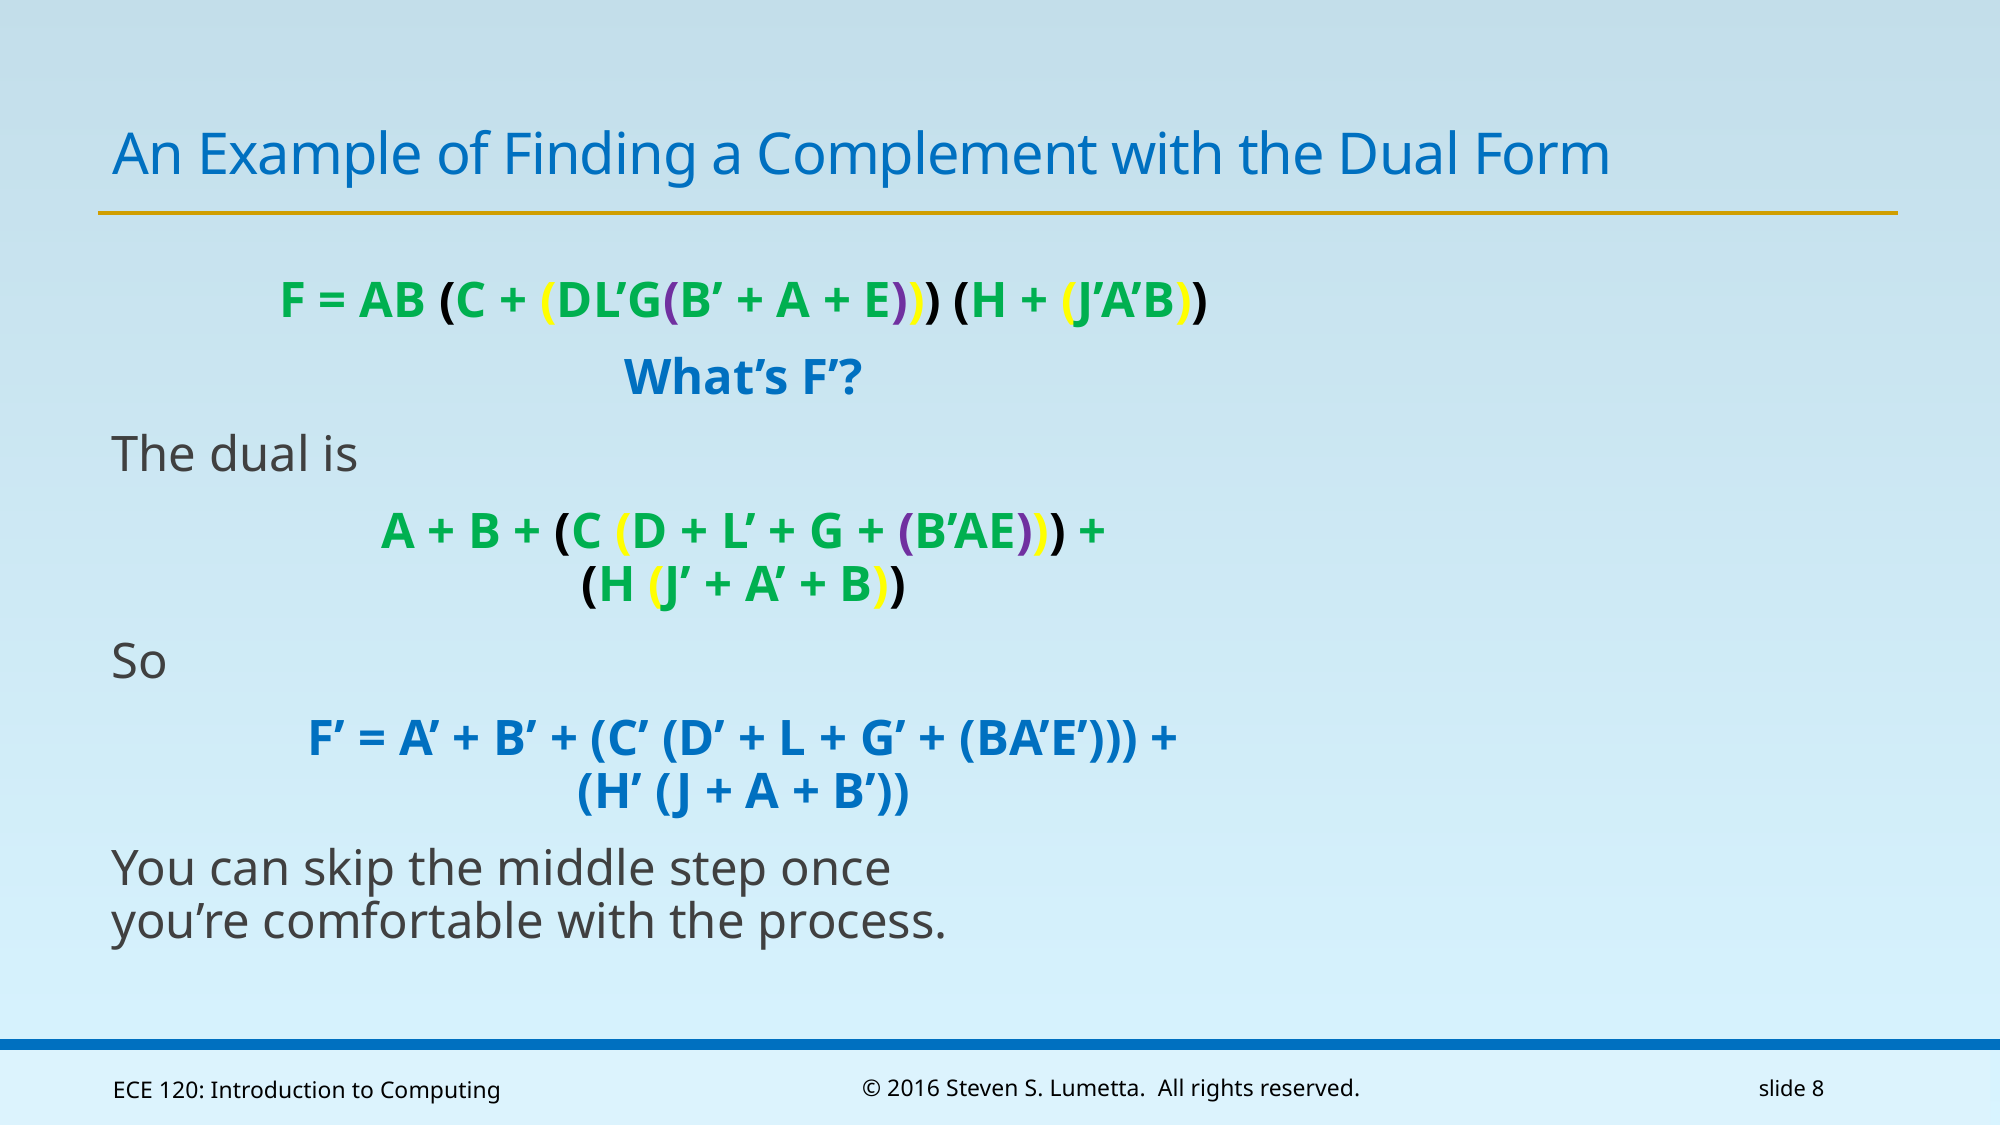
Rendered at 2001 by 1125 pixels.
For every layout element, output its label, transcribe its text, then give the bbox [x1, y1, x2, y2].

list F = AB (C + (DL’G(B’ + A + E))) (H + (J’A’B)) What’s F’? The dual is A + B + (C (D + L’ + G + (B’AE))) + (H (J’ + A’ + B)) So F’ = A’ + B’ + (C’ (D’ + L + G’ + (BA’E’))) + (H’ (J + A + B’)) You can skip the middle step once you’re comfortable with the process. [97, 267, 1377, 963]
slide_number slide 8 [1624, 1059, 1840, 1120]
slide_number ECE 120: Introduction to Computing [97, 1059, 586, 1120]
footer © 2016 Steven S. Lumetta. All rights reserved. [604, 1059, 1376, 1120]
title An Example of Finding a Complement with the Dual Form [97, 88, 1900, 194]
